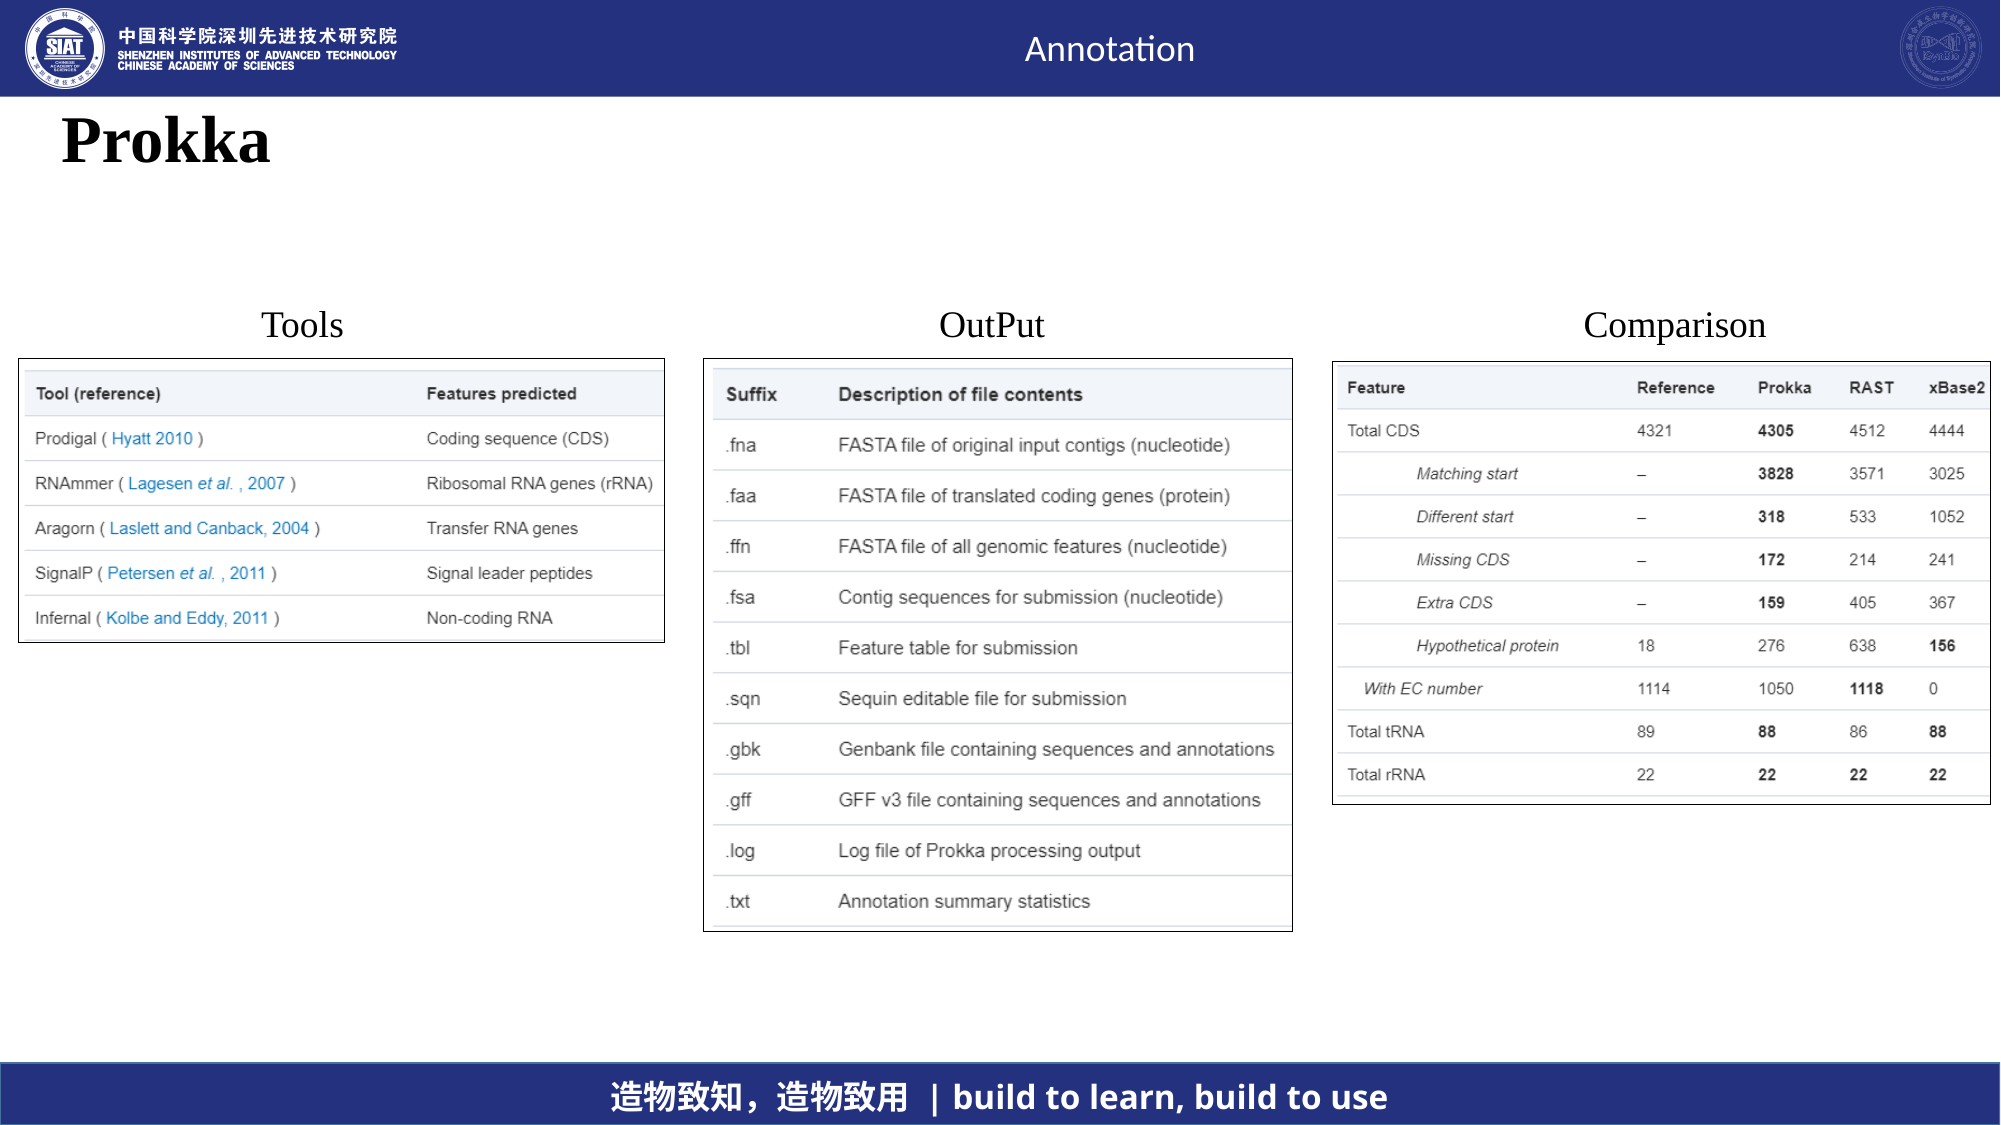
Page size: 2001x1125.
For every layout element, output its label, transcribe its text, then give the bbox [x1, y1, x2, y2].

picture [25, 8, 397, 89]
text_box Comparison [1568, 293, 1810, 353]
picture [18, 358, 665, 644]
picture [1899, 6, 1982, 89]
picture [1332, 360, 1991, 805]
text_box Tools [246, 293, 488, 353]
list Prokka [46, 97, 1956, 189]
text_box Annotation [1009, 0, 1892, 94]
text_box OutPut [924, 293, 1166, 353]
picture [703, 358, 1293, 932]
